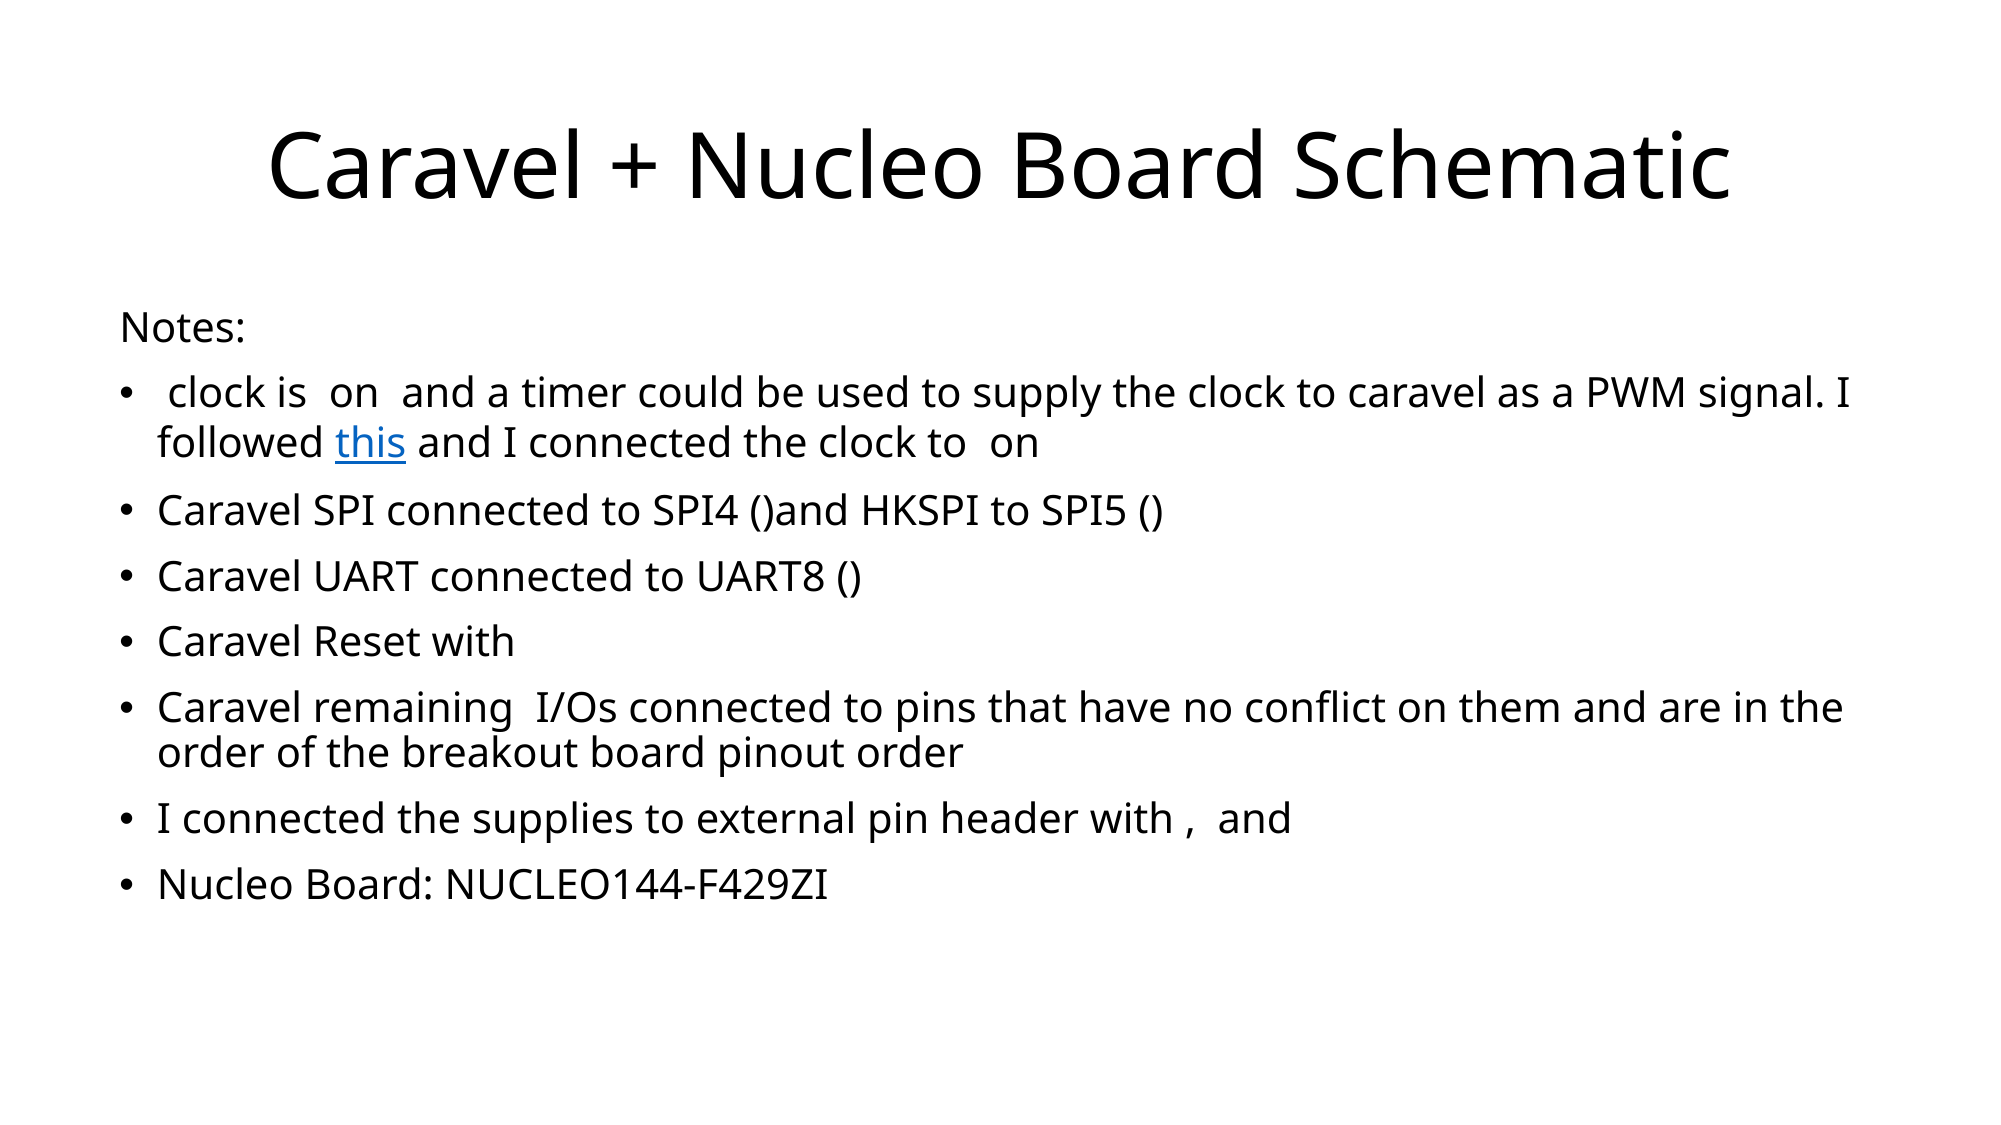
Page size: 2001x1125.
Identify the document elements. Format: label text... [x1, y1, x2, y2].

title Caravel + Nucleo Board Schematic [104, 59, 1896, 278]
